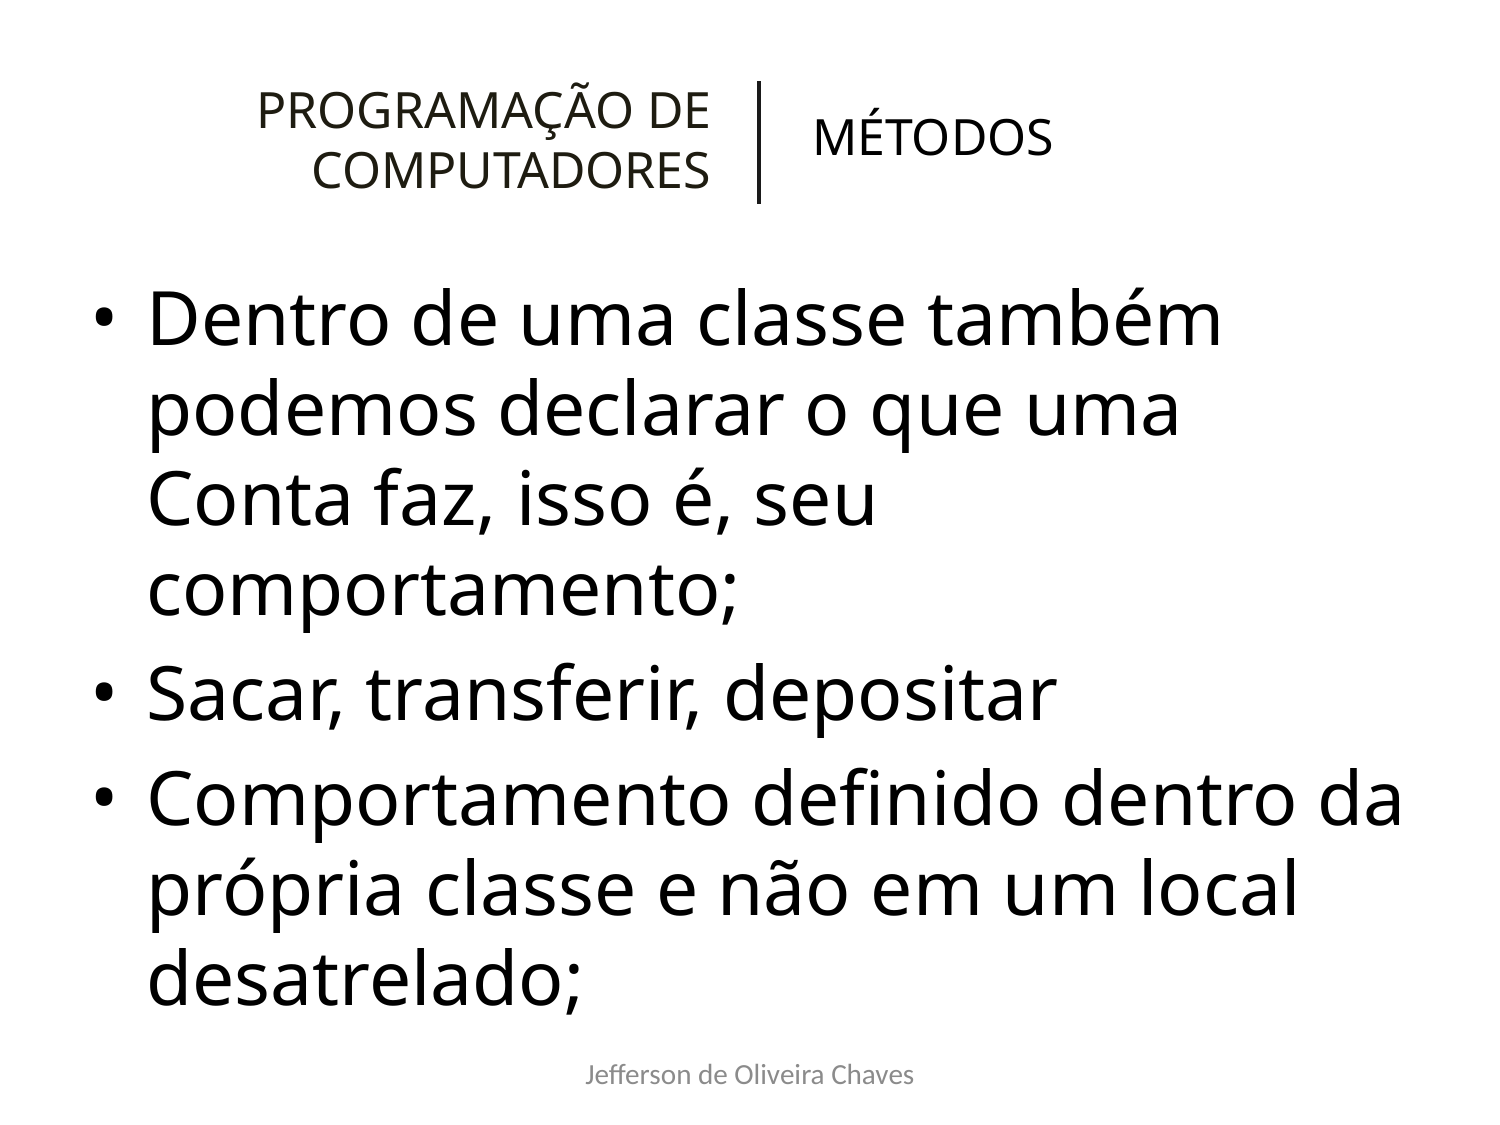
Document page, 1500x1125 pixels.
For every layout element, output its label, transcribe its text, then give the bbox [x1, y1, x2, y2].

list Dentro de uma classe também podemos declarar o que uma Conta faz, isso é, seu comportamento; Sacar, transferir, depositar Comportamento definido dentro da própria classe e não em um local desatrelado; [75, 262, 1425, 1024]
footer Jefferson de Oliveira Chaves [512, 1042, 988, 1103]
title PROGRAMAÇÃO DE COMPUTADORES [75, 45, 727, 233]
list MÉTODOS [797, 47, 1299, 225]
